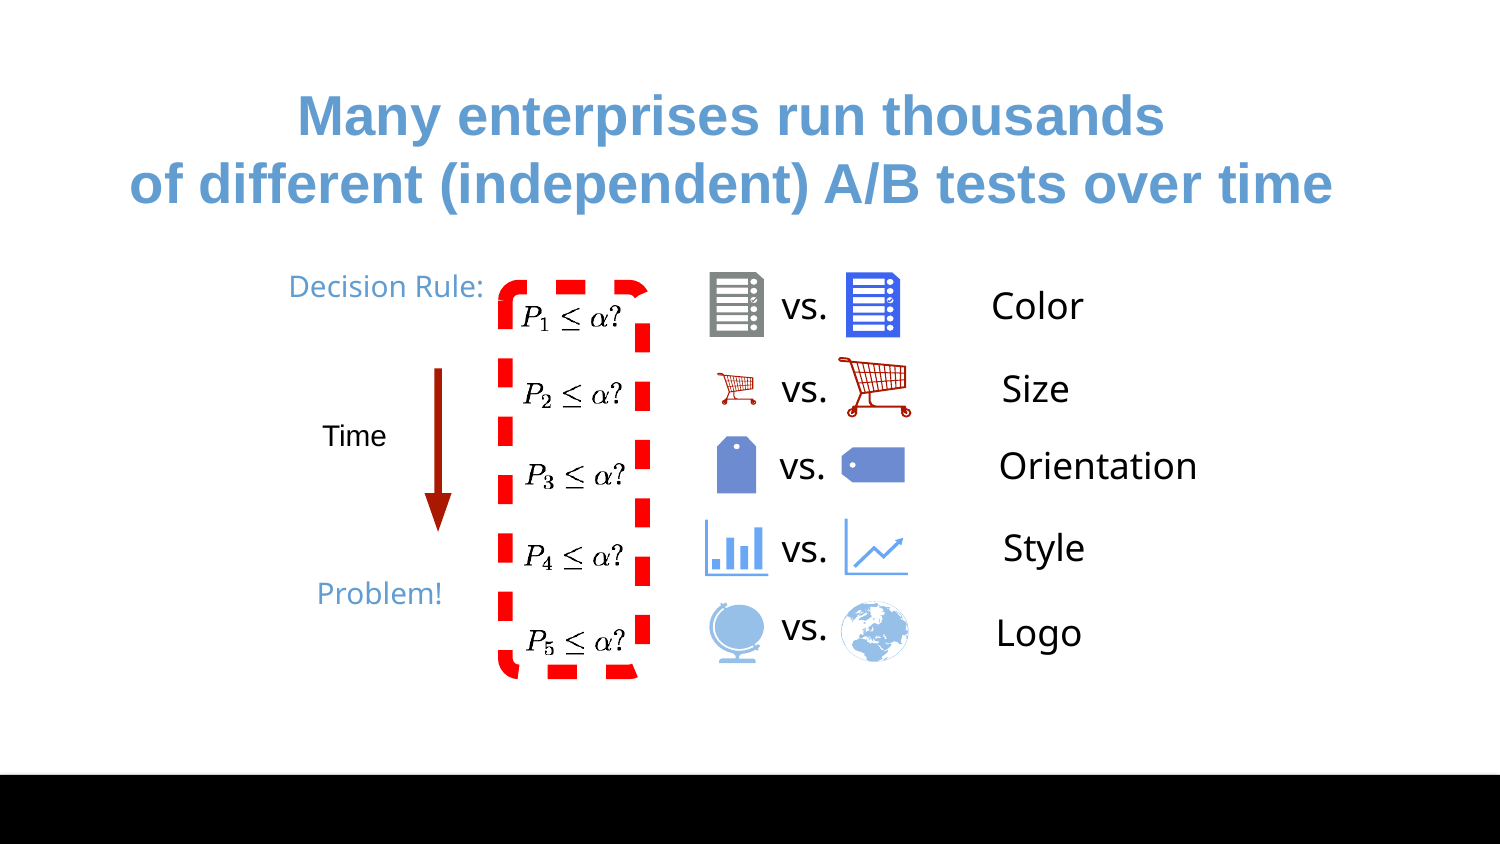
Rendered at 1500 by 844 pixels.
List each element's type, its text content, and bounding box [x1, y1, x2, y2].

list Many enterprises run thousands of different (independent) A/B tests over time [98, 72, 1366, 181]
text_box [521, 305, 625, 655]
text_box [505, 287, 643, 672]
text_box Problem! [313, 571, 447, 614]
text_box Decision Rule: [285, 264, 488, 307]
text_box [424, 368, 452, 532]
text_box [704, 271, 1208, 664]
text_box Time [318, 413, 391, 456]
